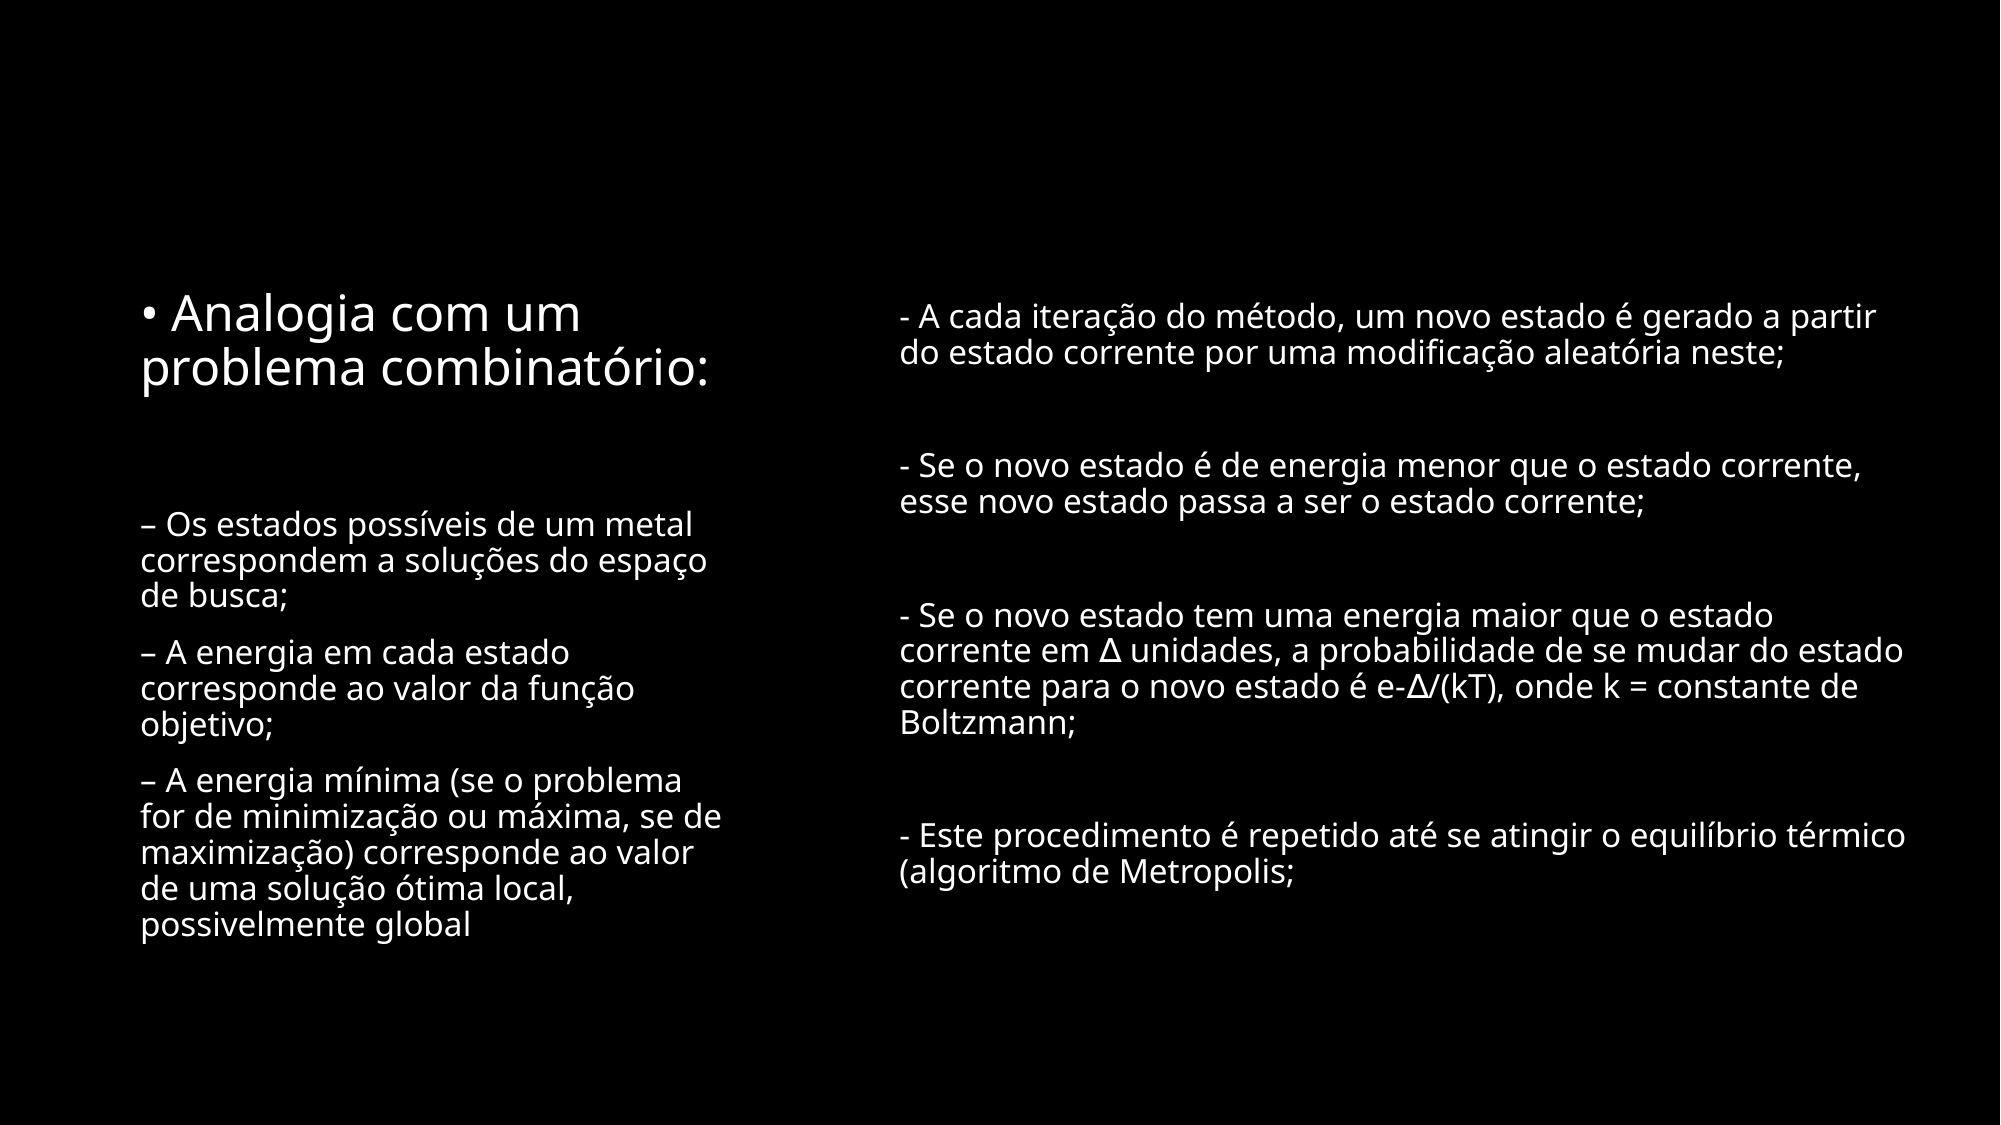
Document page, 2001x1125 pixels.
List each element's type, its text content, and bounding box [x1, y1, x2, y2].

list – Os estados possíveis de um metal correspondem a soluções do espaço de busca; – A energia em cada estado corresponde ao valor da função objetivo; – A energia mínima (se o problema for de minimização ou máxima, se de maximização) corresponde ao valor de uma solução ótima local, possivelmente global [125, 500, 752, 1000]
title • Analogia com um problema combinatório: [125, 280, 752, 430]
list - A cada iteração do método, um novo estado é gerado a partir do estado corrente por uma modificação aleatória neste; - Se o novo estado é de energia menor que o estado corrente, esse novo estado passa a ser o estado corrente; - Se o novo estado tem uma energia maior que o estado corrente em ∆ unidades, a probabilidade de se mudar do estado corrente para o novo estado é e-∆/(kT), onde k = constante de Boltzmann; - Este procedimento é repetido até se atingir o equilíbrio térmico (algoritmo de Metropolis; [884, 292, 1932, 1095]
